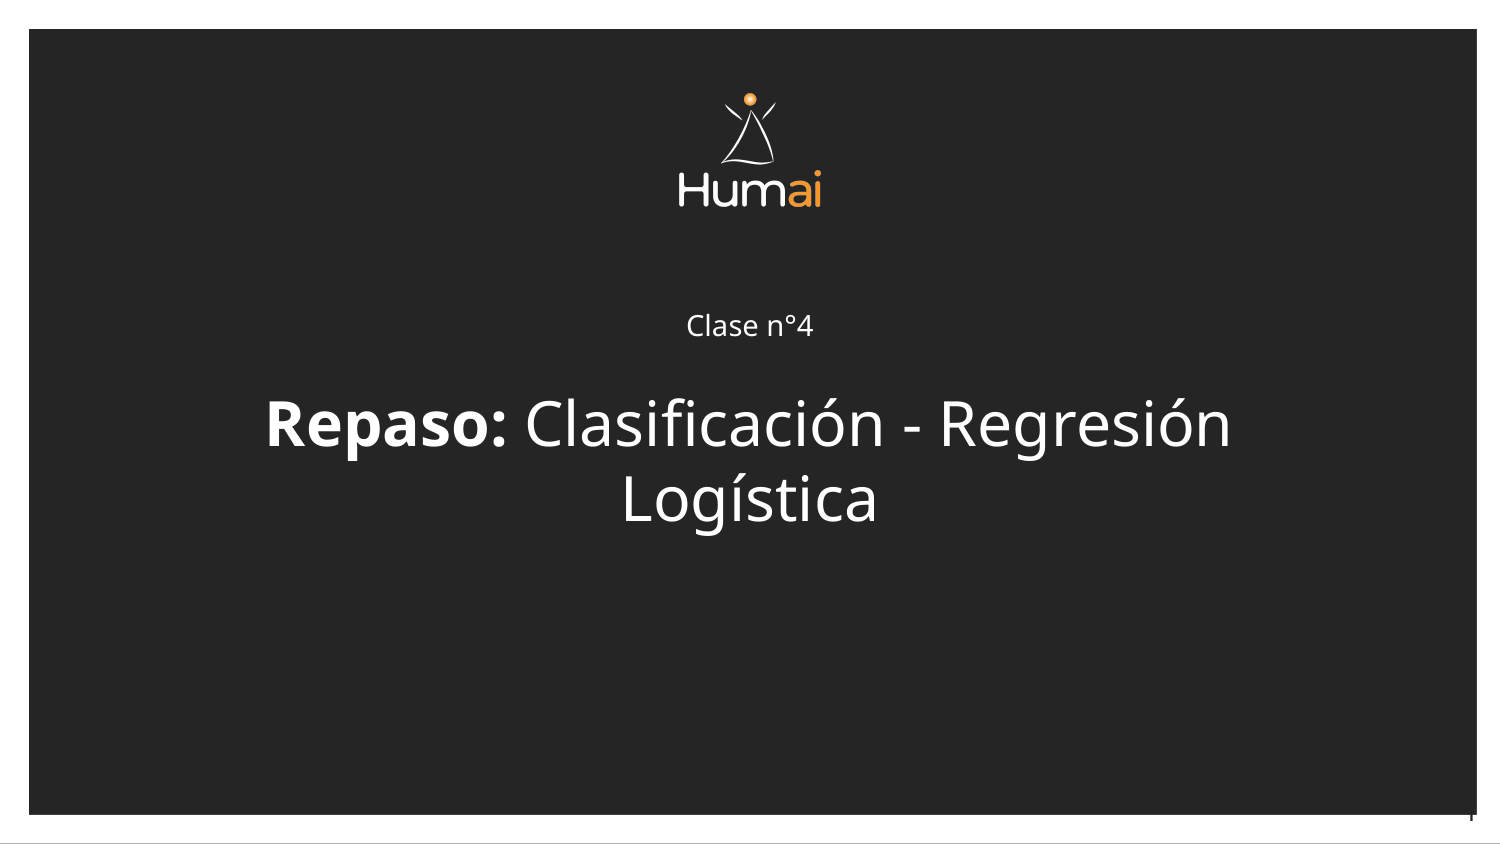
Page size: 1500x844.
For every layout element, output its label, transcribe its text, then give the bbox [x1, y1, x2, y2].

slide_number ‹#› [1403, 779, 1494, 844]
picture [679, 79, 821, 222]
text_box Repaso: Clasificación - Regresión Logística [243, 368, 1257, 549]
text_box Clase n°4 [412, 292, 1088, 358]
